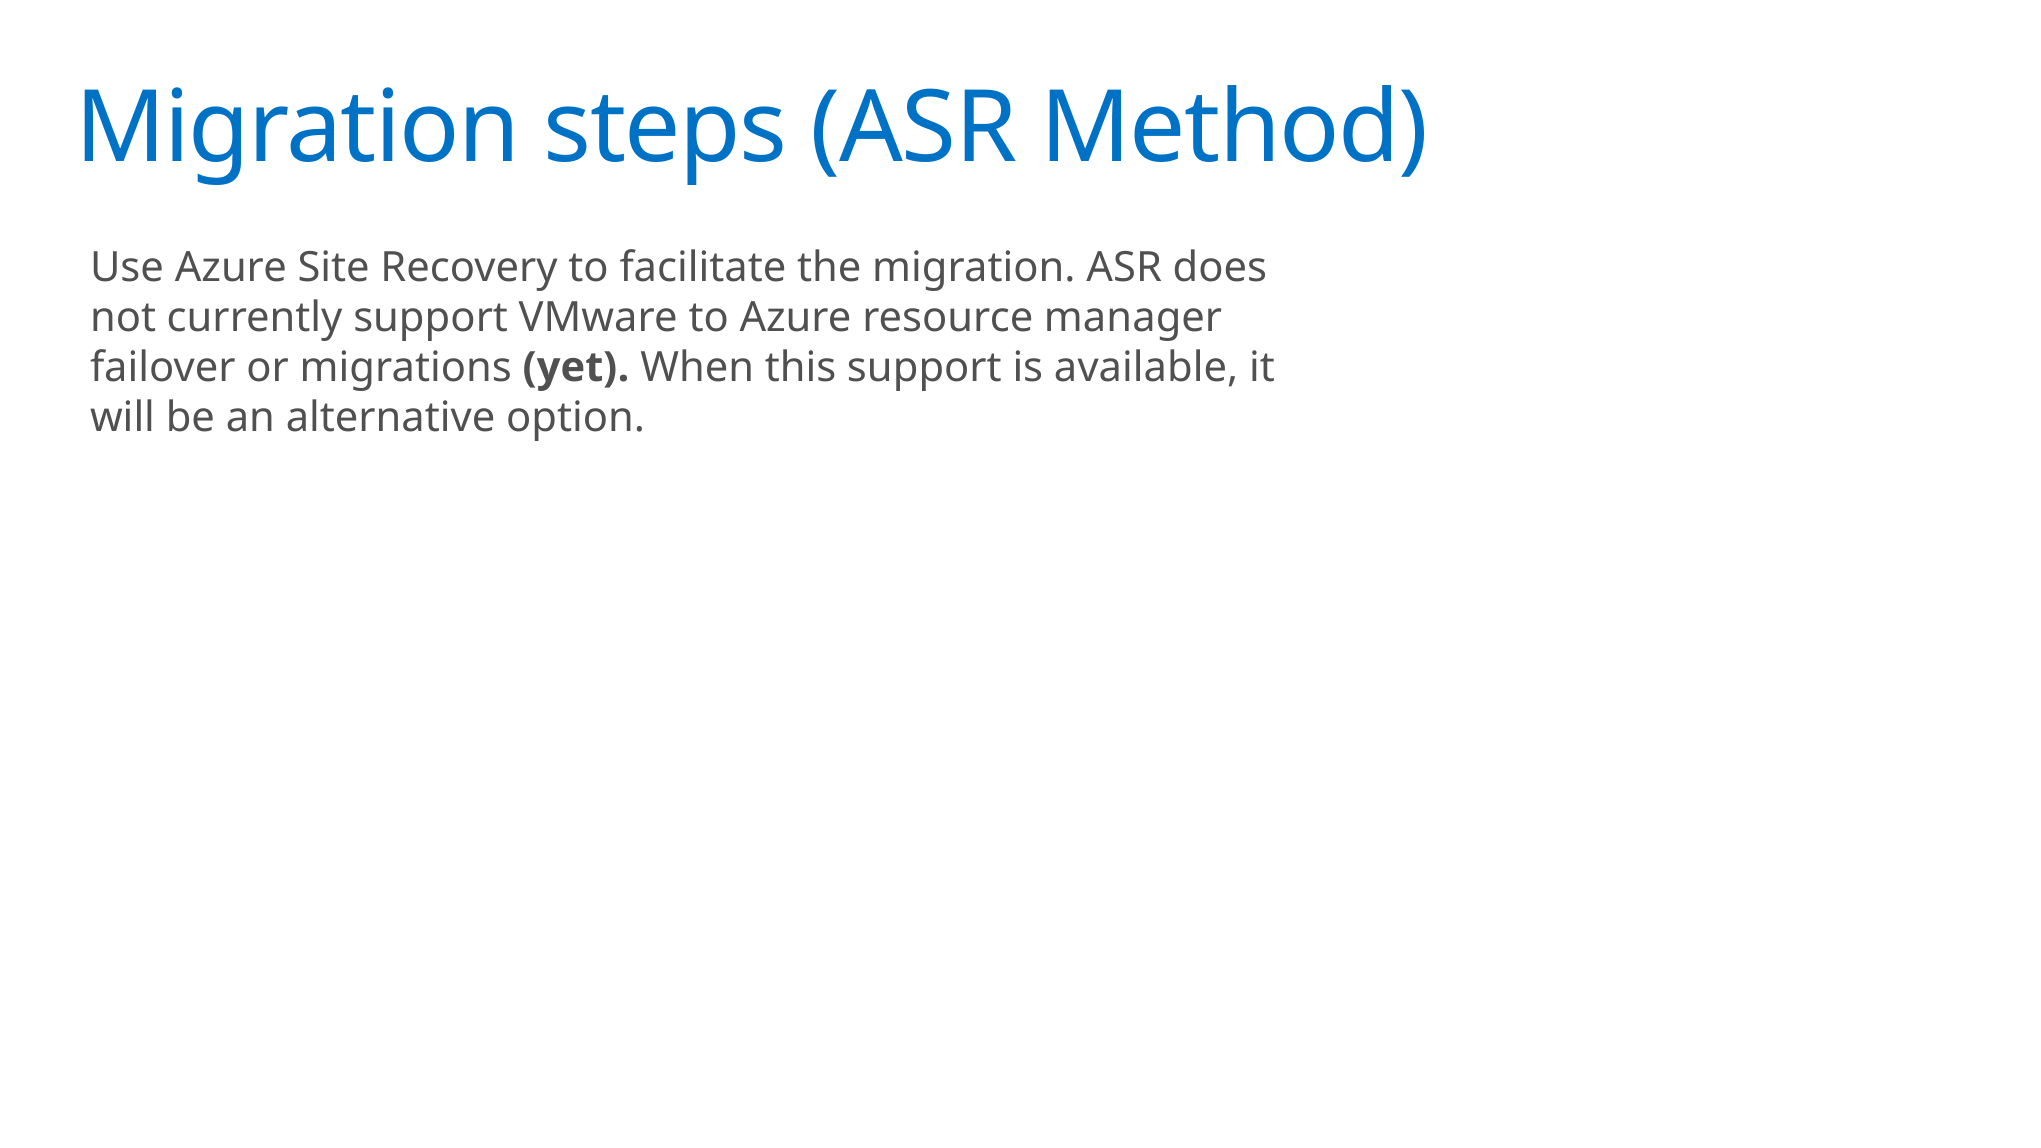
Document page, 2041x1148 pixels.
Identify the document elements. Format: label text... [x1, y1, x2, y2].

title Migration steps (ASR Method) [60, 60, 1984, 210]
text_box Use Azure Site Recovery to facilitate the migration. ASR does not currently support VMware to Azure resource manager failover or migrations (yet). When this support is available, it will be an alternative option. [74, 224, 1295, 455]
